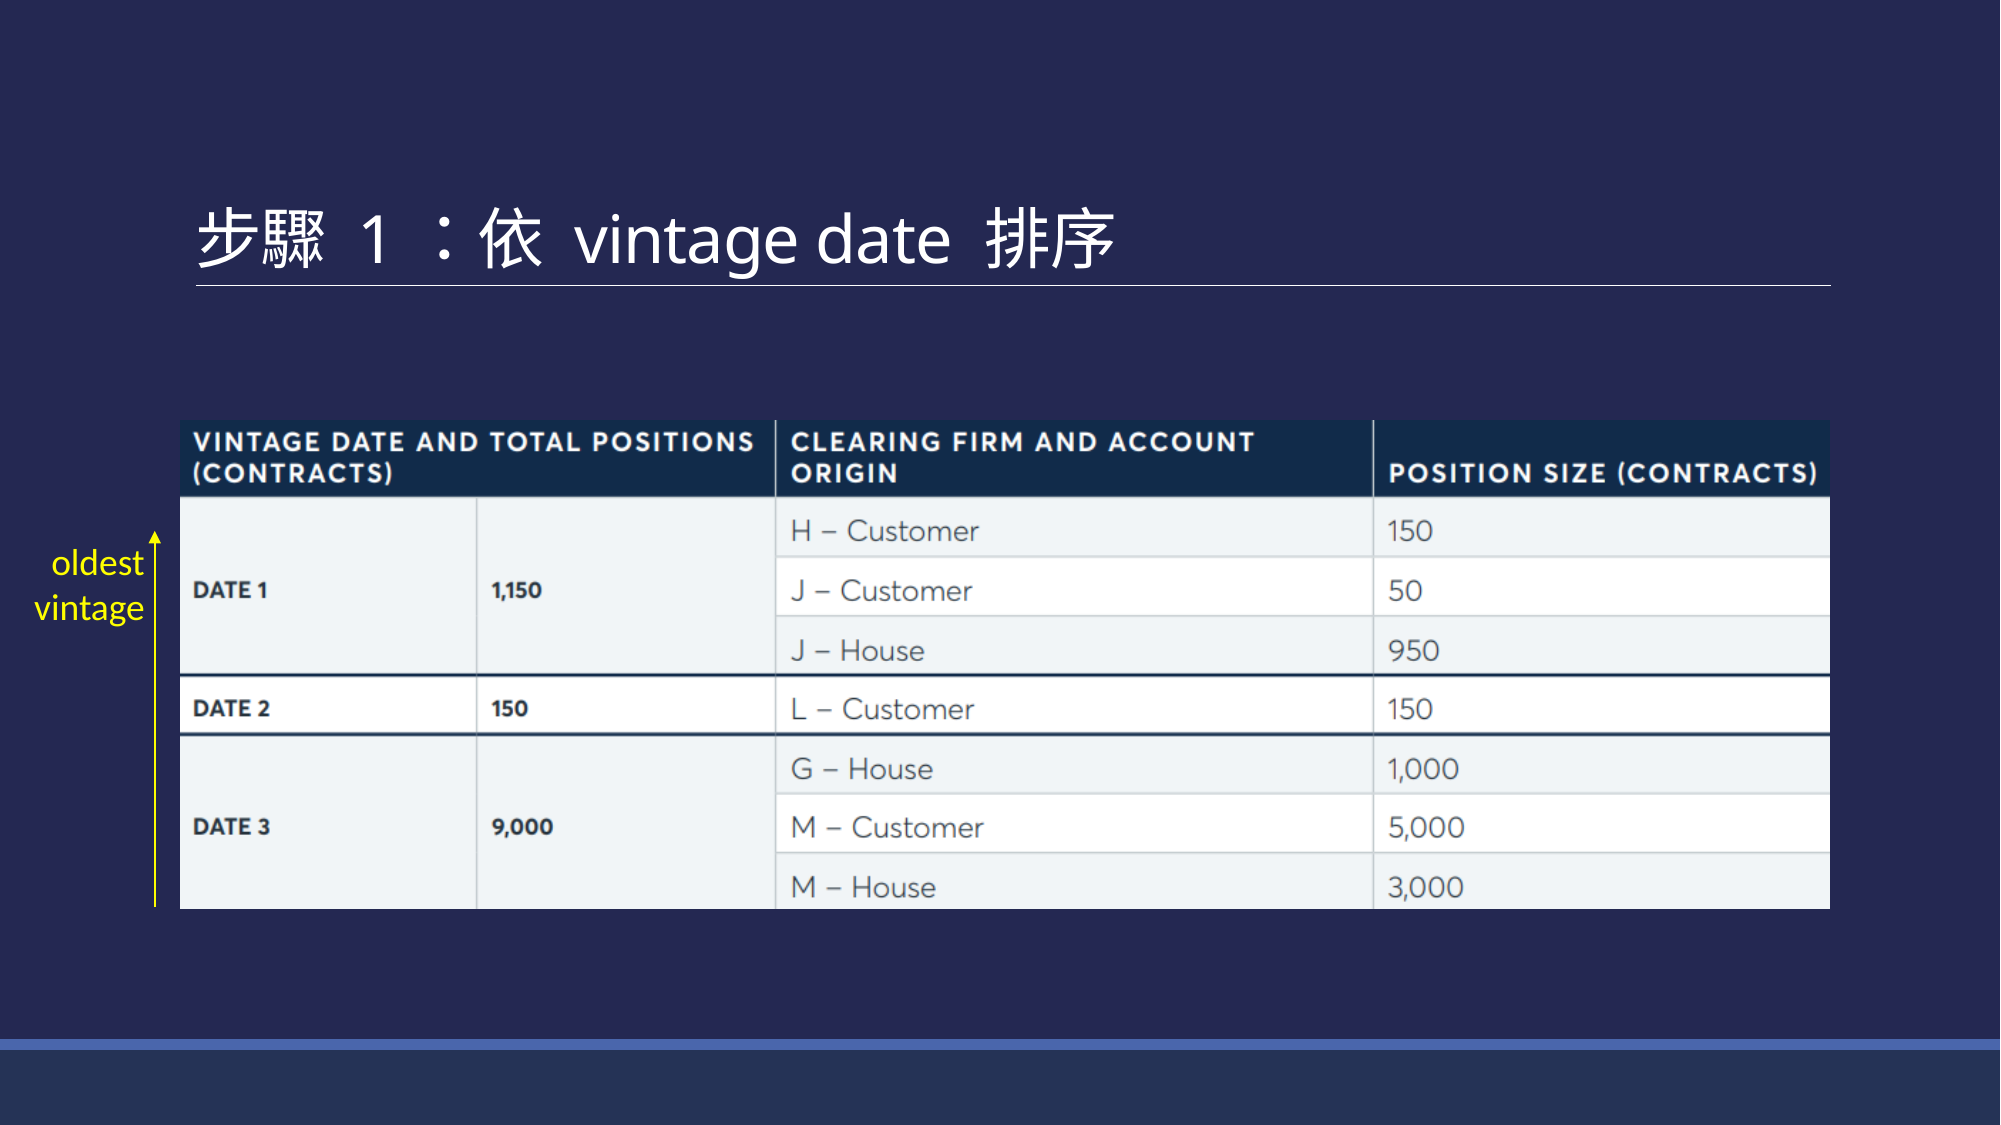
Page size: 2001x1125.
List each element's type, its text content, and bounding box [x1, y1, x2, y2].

picture [179, 420, 1831, 910]
title 步驟 1：依 vintage date 排序 [180, 47, 1830, 285]
text_box oldest vintage [3, 530, 154, 636]
